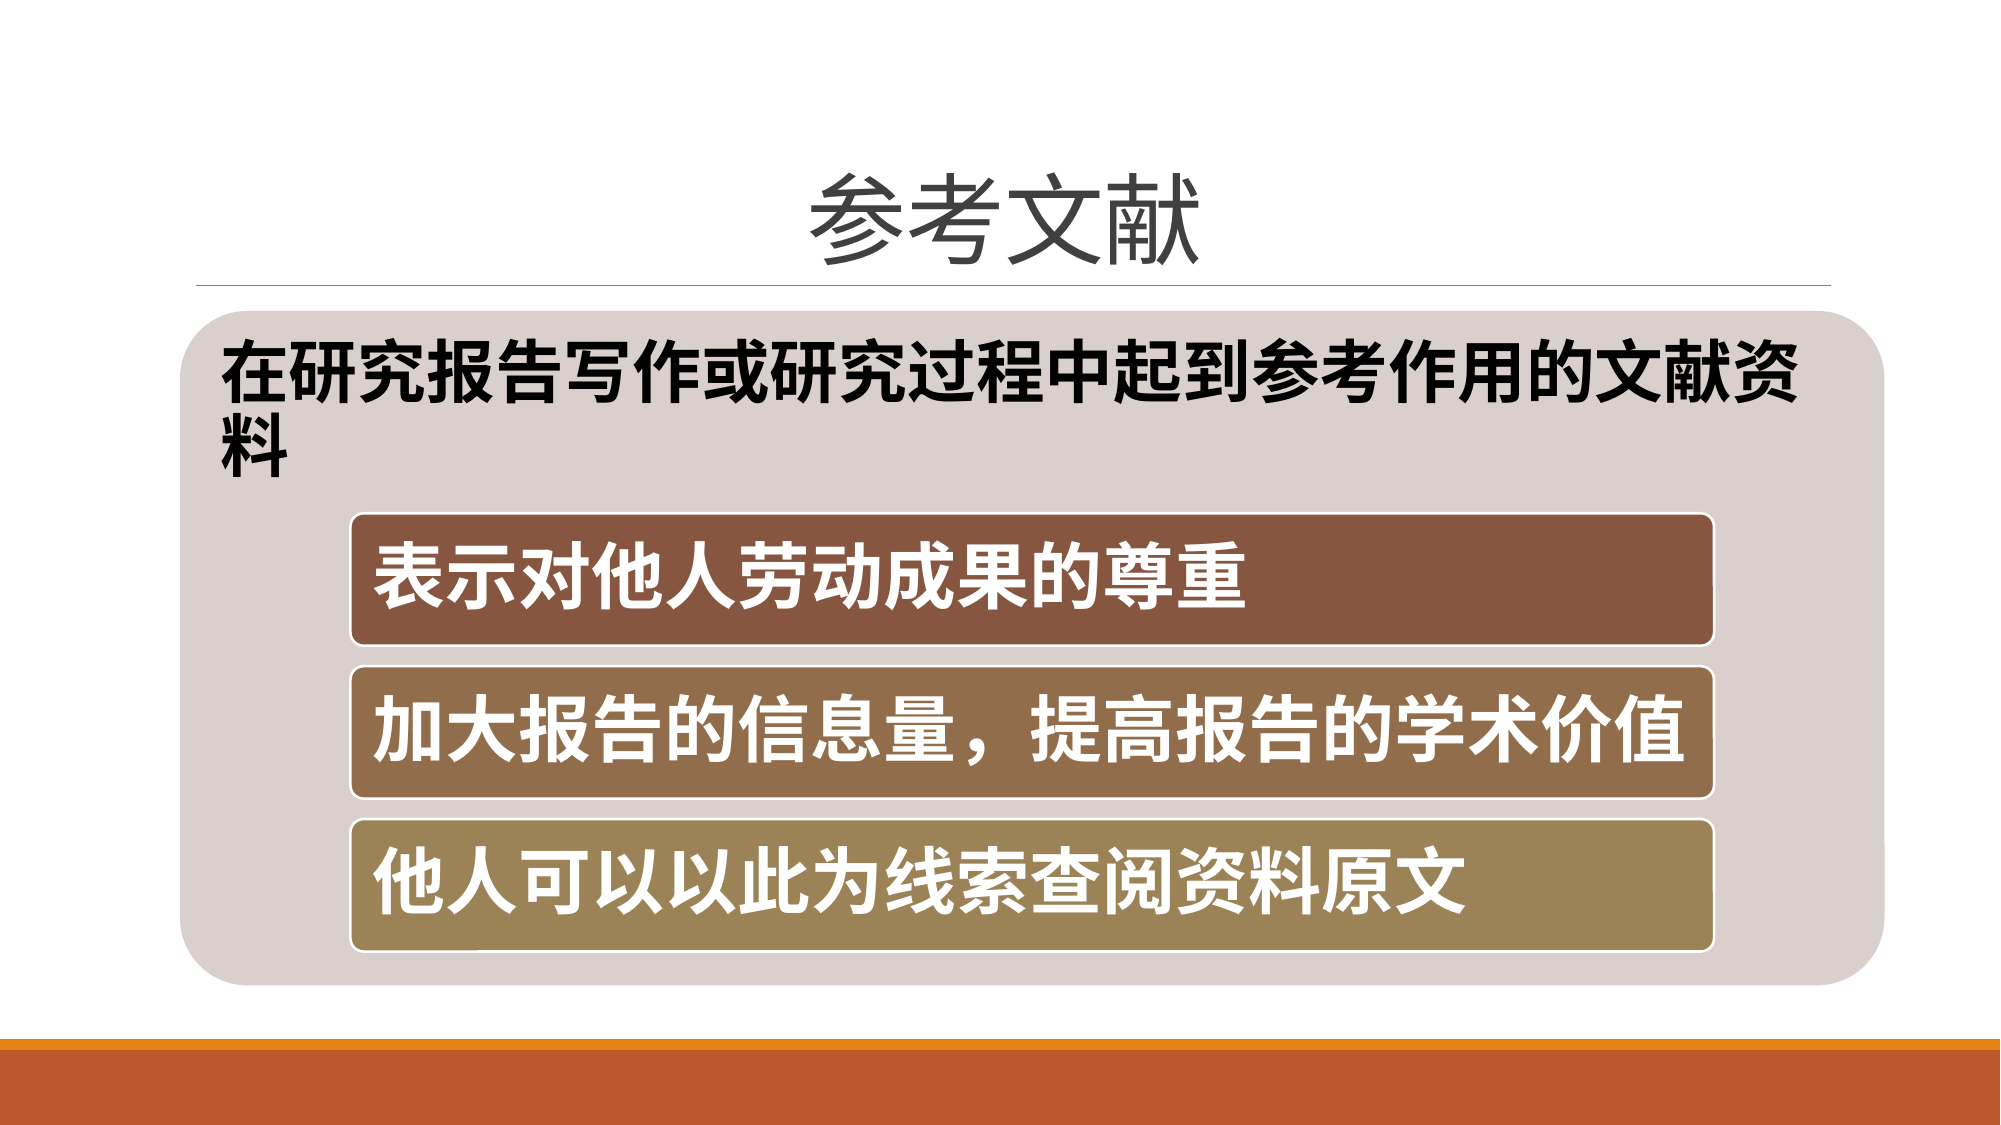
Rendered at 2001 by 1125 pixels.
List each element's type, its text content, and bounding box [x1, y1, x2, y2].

title 参考文献 [180, 47, 1830, 285]
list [179, 310, 1885, 986]
